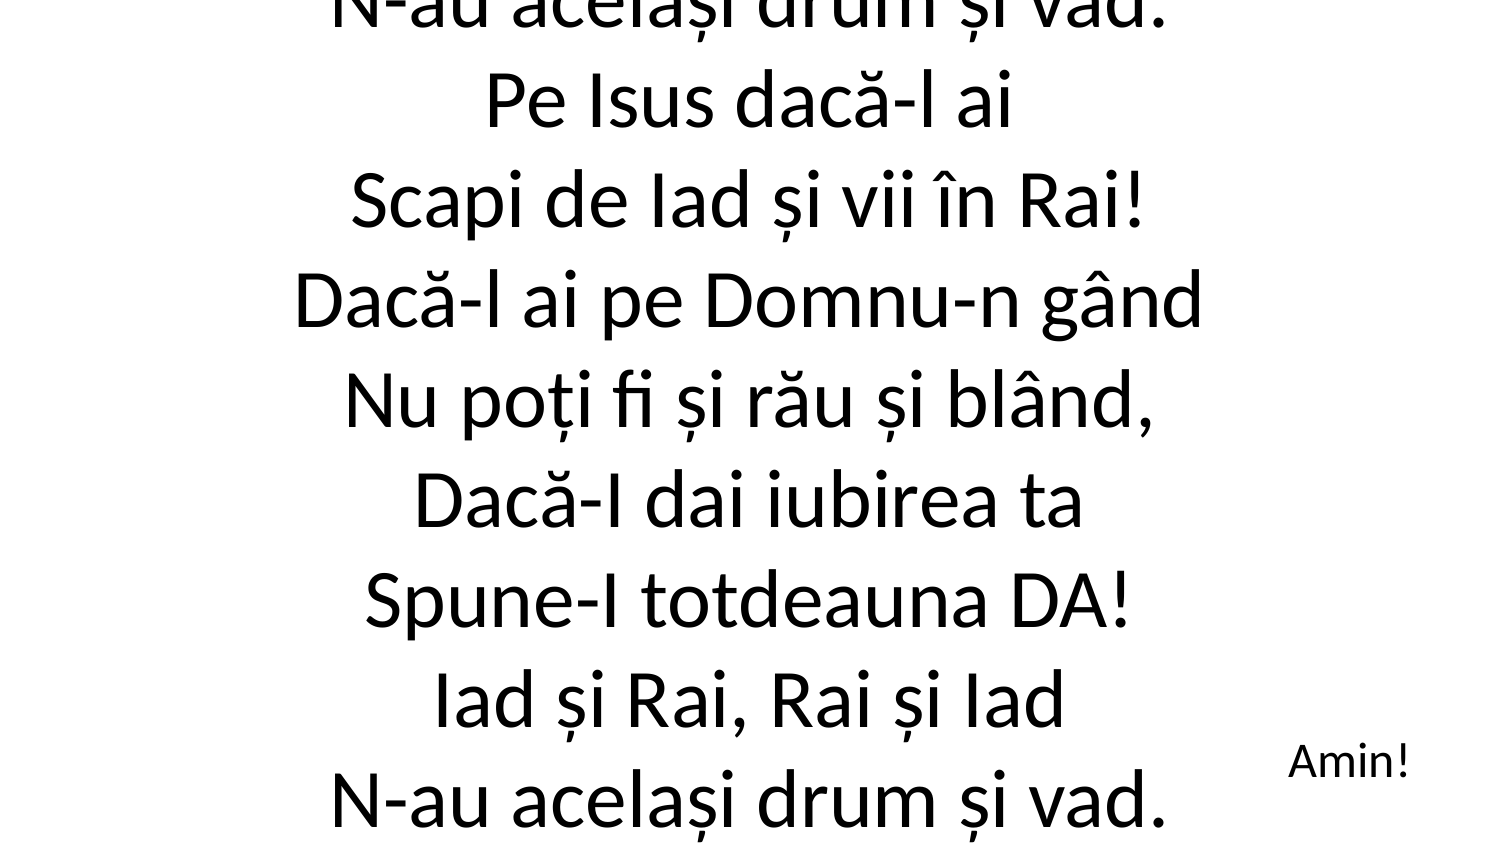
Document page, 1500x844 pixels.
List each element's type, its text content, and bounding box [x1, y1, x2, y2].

text_box Iad și Rai, Rai și Iad N-au același drum și vad. Pe Isus dacă-l ai Scapi de Iad și vii în Rai! Dacă-l ai pe Domnu-n gând Nu poți fi și rău și blând, Dacă-I dai iubirea ta Spune-I totdeauna DA! Iad și Rai, Rai și Iad N-au același drum și vad. Pe Isus dacă-l ai Scapi de Iad și vii în Rai! [278, 0, 1222, 844]
text_box Amin! [1273, 674, 1427, 795]
